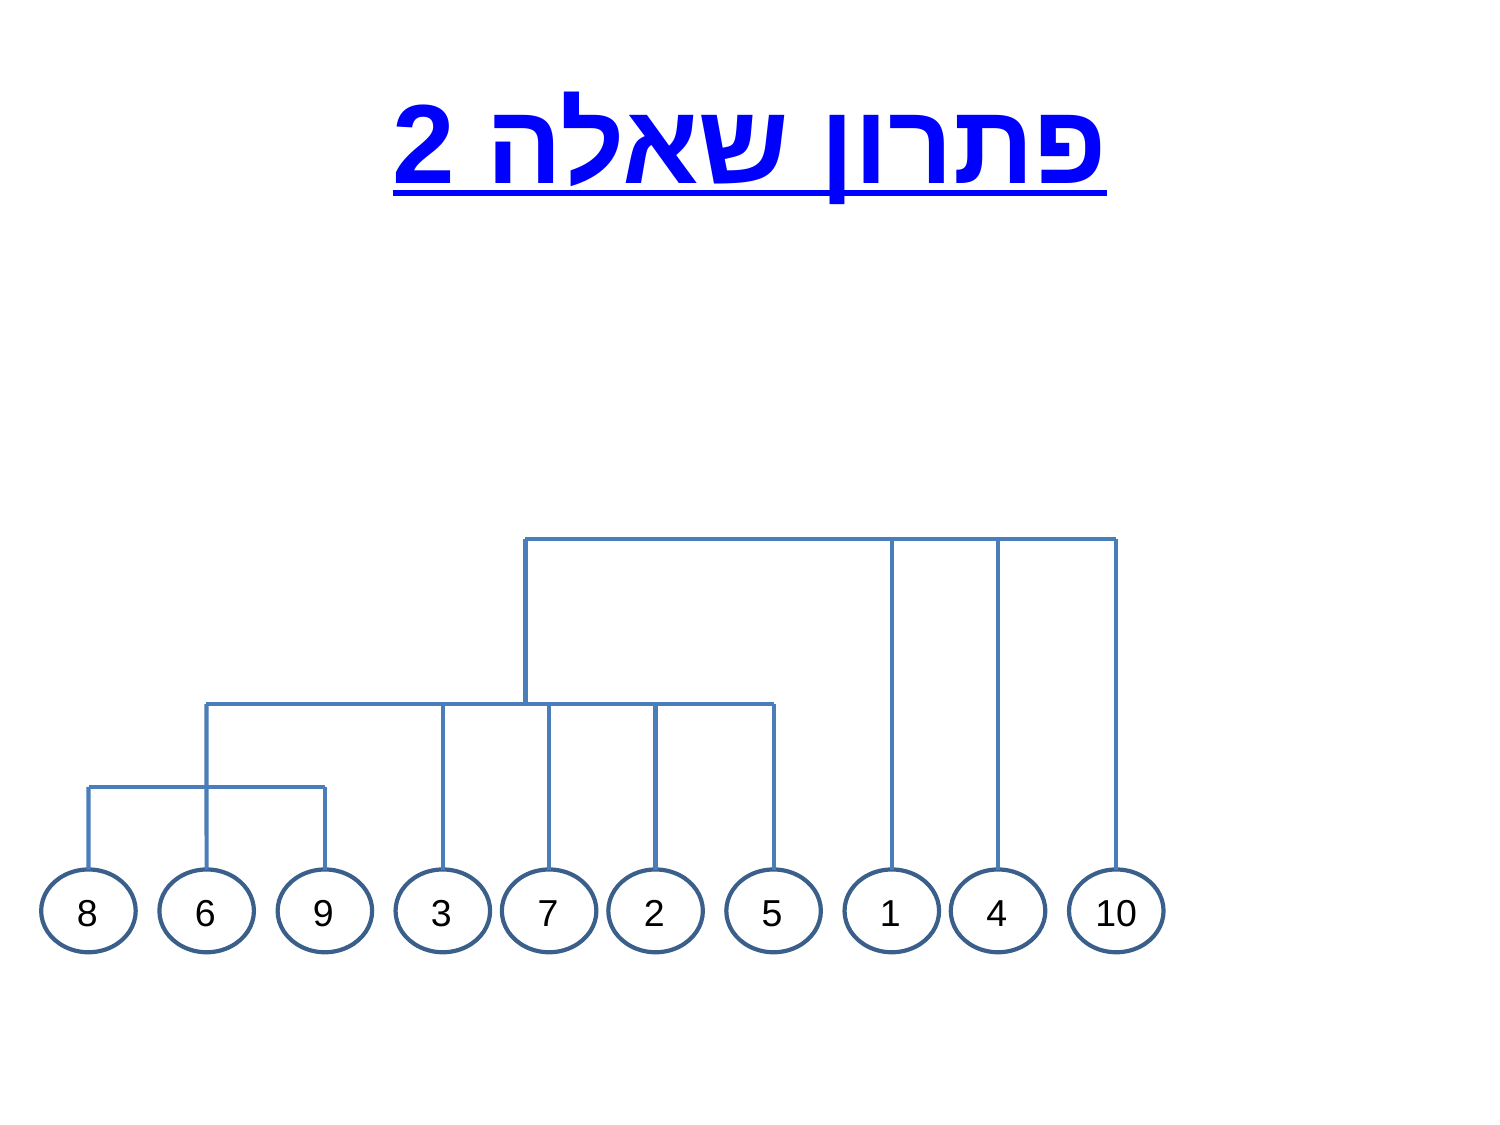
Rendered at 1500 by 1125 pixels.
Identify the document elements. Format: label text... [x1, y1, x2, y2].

text_box 5 [761, 881, 798, 942]
text_box [842, 867, 942, 955]
text_box [393, 867, 493, 955]
text_box 10 [1057, 881, 1152, 942]
text_box [157, 867, 257, 955]
text_box 3 [430, 881, 467, 942]
title פתרון שאלה 2 [74, 44, 1426, 233]
text_box [39, 867, 138, 955]
text_box [606, 867, 705, 955]
text_box 9 [312, 881, 349, 942]
text_box 2 [643, 881, 680, 942]
text_box 7 [537, 881, 573, 942]
text_box [1080, 867, 1166, 941]
text_box [499, 867, 599, 955]
text_box 4 [986, 881, 1022, 942]
text_box 1 [879, 881, 916, 942]
text_box [1081, 942, 1151, 955]
text_box [948, 867, 1048, 955]
text_box 8 [76, 881, 113, 942]
text_box 6 [194, 881, 231, 942]
text_box [275, 867, 375, 955]
text_box [724, 867, 823, 955]
